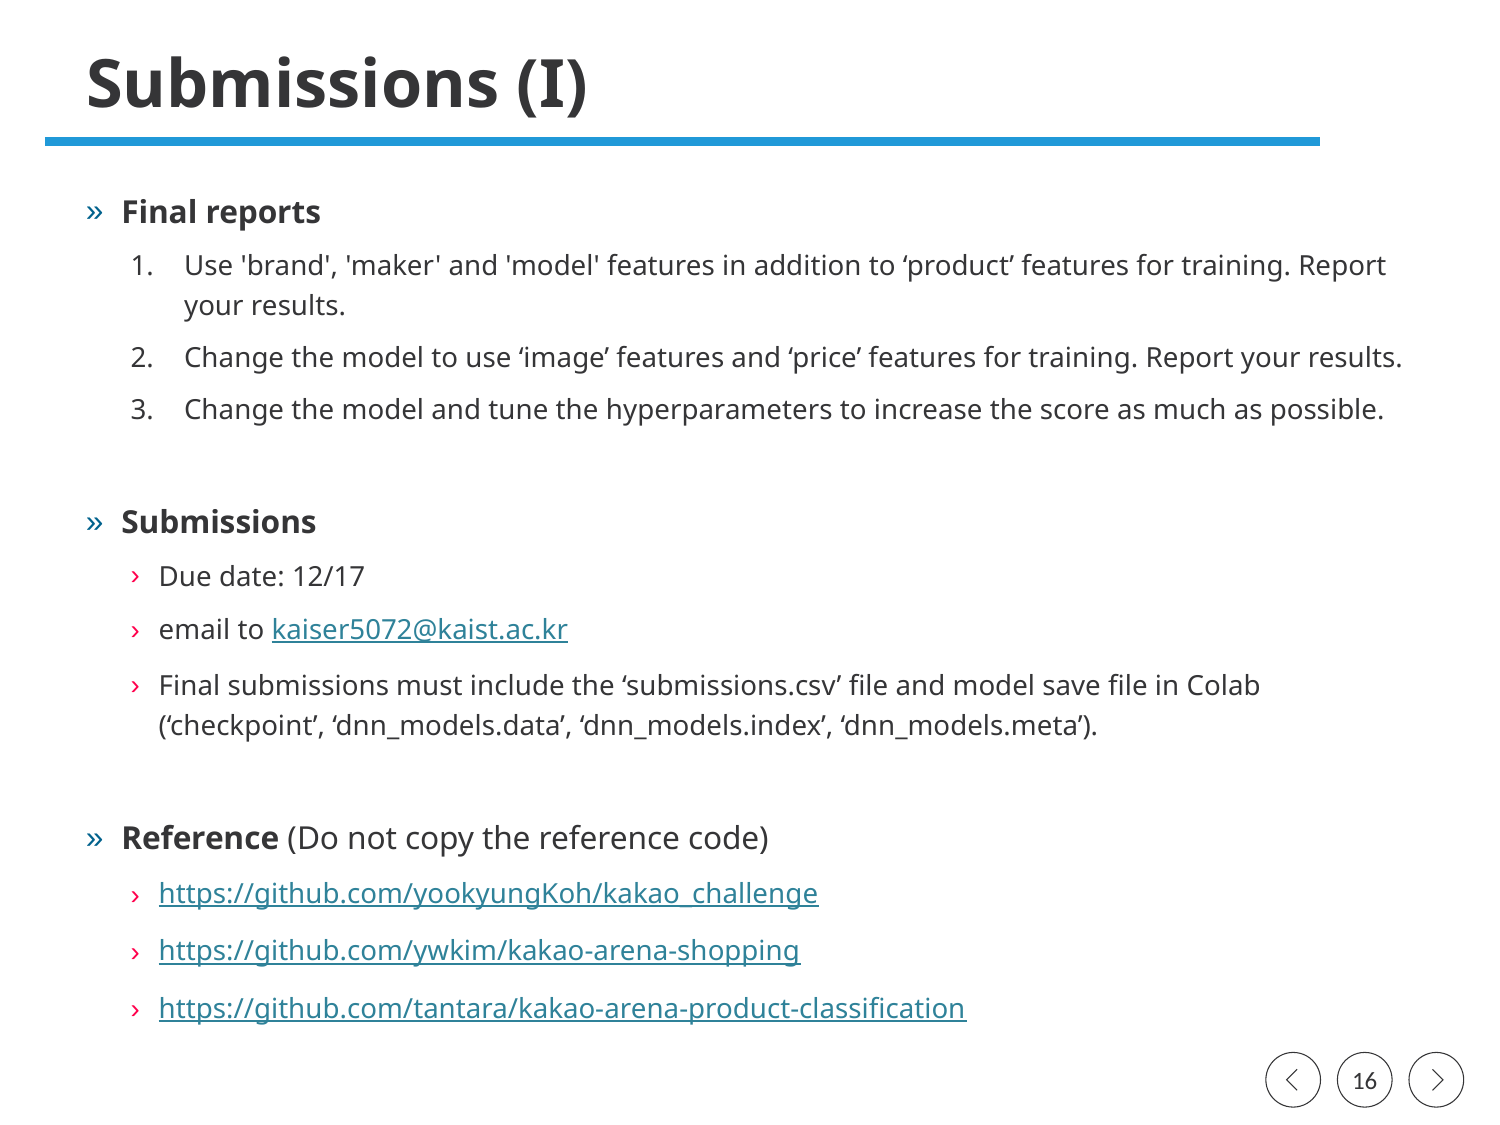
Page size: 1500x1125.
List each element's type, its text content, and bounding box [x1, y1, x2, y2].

title Submissions (I) [71, 36, 1393, 136]
list Final reports Use 'brand', 'maker' and 'model' features in addition to ‘product’ features for training. Report your results. Change the model to use ‘image’ features and ‘price’ features for training. Report your results. Change the model and tune the hyperparameters to increase the score as much as possible. Submissions Due date: 12/17 email to kaiser5072@kaist.ac.kr Final submissions must include the ‘submissions.csv’ file and model save file in Colab (‘checkpoint’, ‘dnn_models.data’, ‘dnn_models.index’, ‘dnn_models.meta’). Reference (Do not copy the reference code) https://github.com/yookyungKoh/kakao_challenge https://github.com/ywkim/kakao-arena-shopping https://github.com/tantara/kakao-arena-product-classification [70, 176, 1430, 1048]
